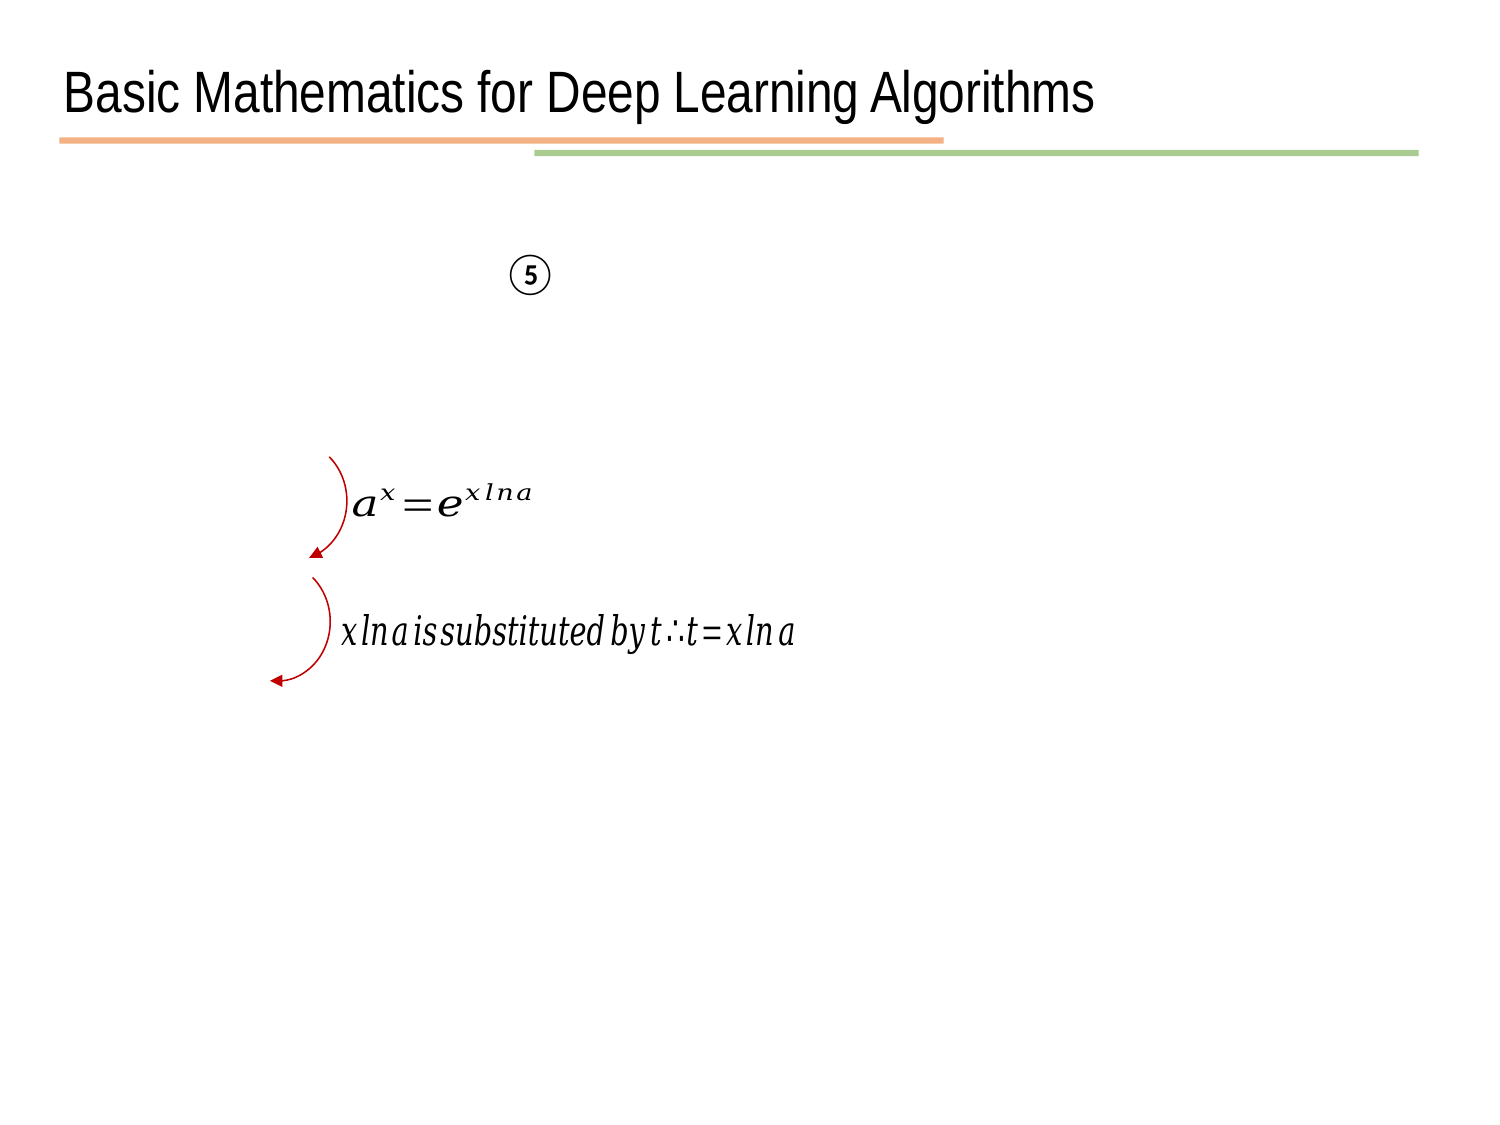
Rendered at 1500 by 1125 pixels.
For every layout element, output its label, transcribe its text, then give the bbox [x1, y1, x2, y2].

text_box [270, 577, 331, 688]
text_box Basic Mathematics for Deep Learning Algorithms [49, 11, 1451, 132]
text_box [293, 456, 348, 558]
